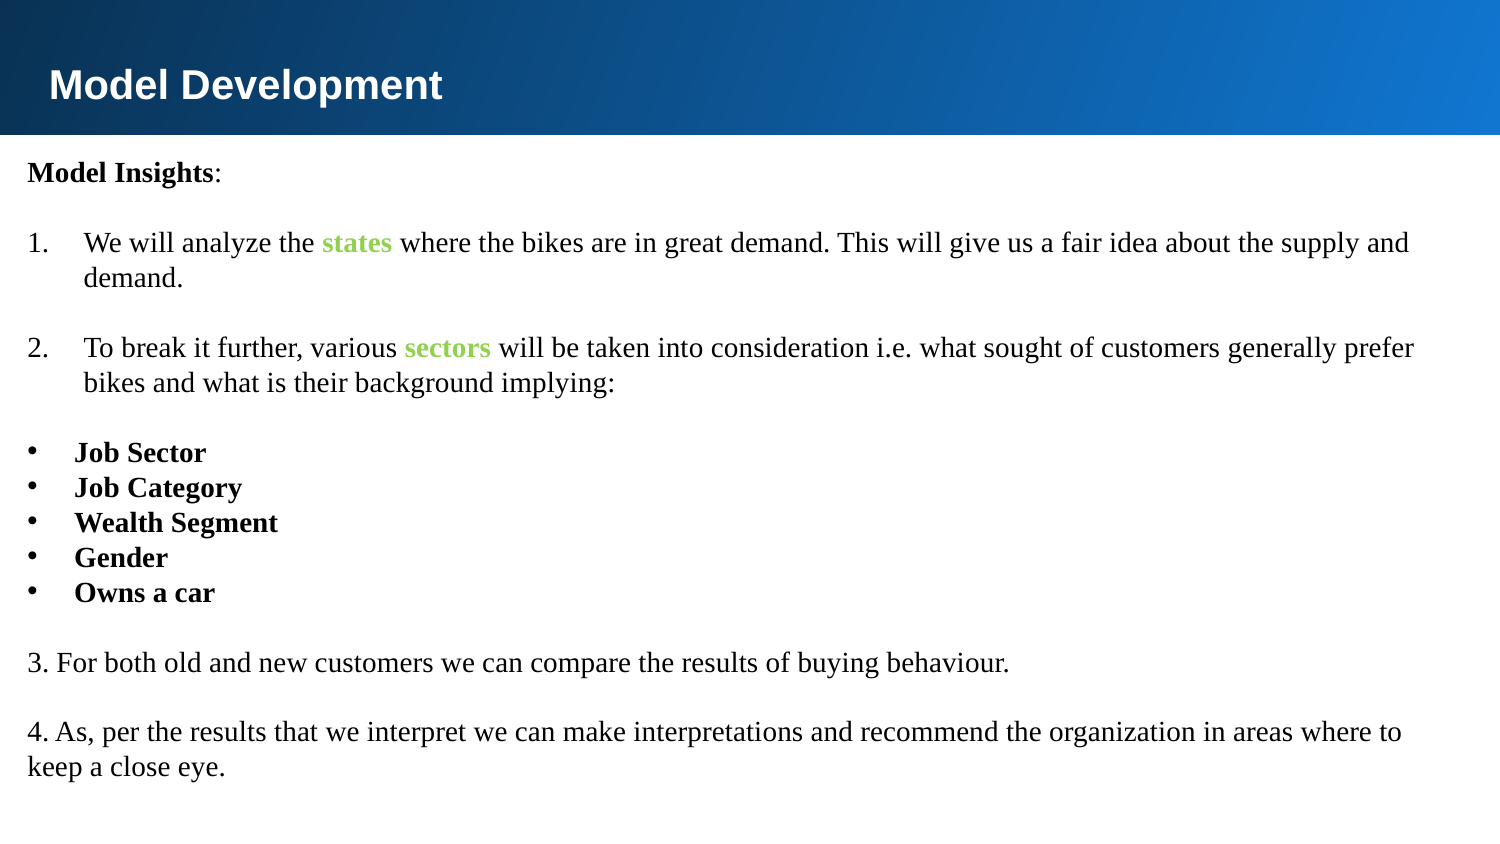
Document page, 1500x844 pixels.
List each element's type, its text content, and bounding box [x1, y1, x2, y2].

text_box Model Insights: We will analyze the states where the bikes are in great demand. This will give us a fair idea about the supply and demand. To break it further, various sectors will be taken into consideration i.e. what sought of customers generally prefer bikes and what is their background implying: Job Sector Job Category Wealth Segment Gender Owns a car 3. For both old and new customers we can compare the results of buying behaviour. 4. As, per the results that we interpret we can make interpretations and recommend the organization in areas where to keep a close eye. [19, 145, 1453, 844]
text_box Model Development [33, 43, 1439, 124]
text_box [0, 0, 1500, 135]
